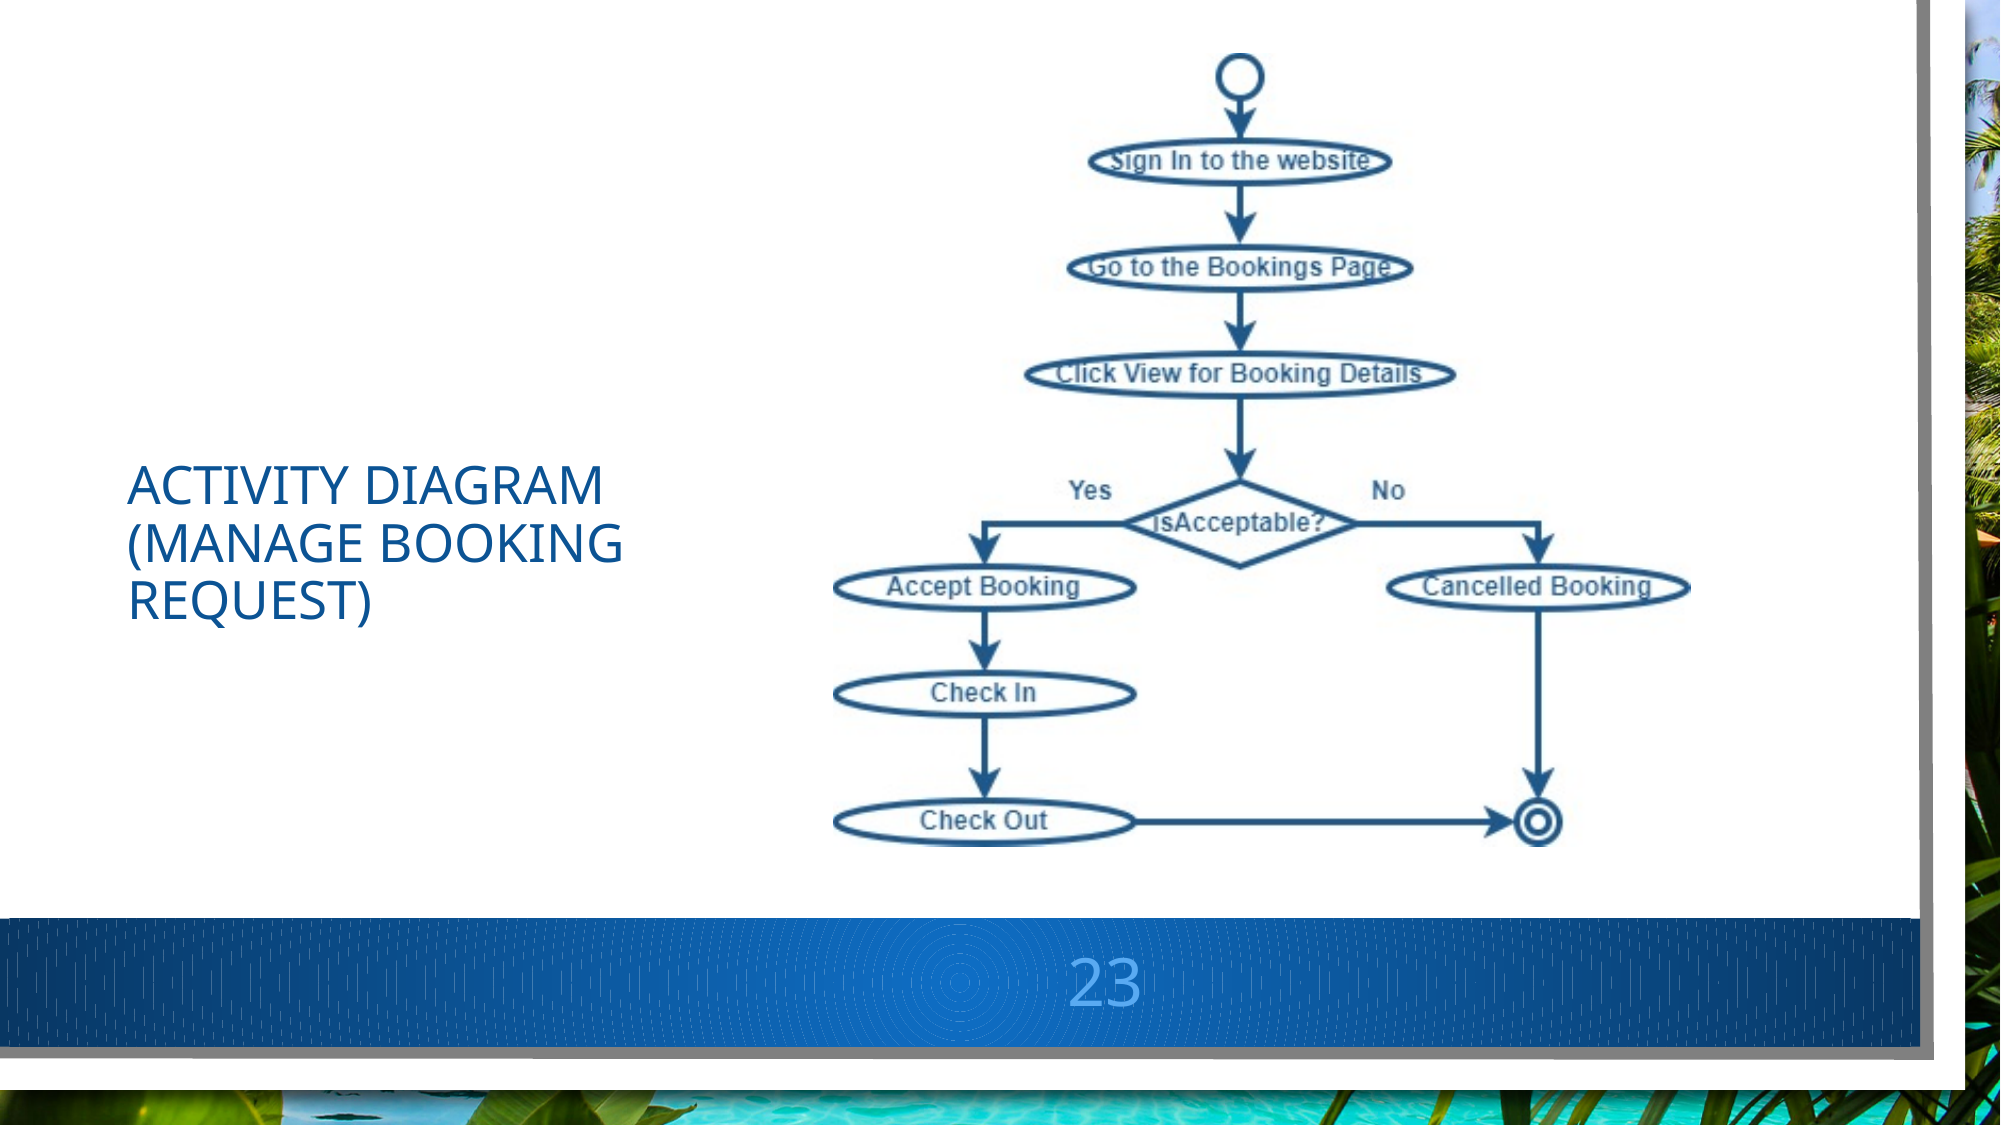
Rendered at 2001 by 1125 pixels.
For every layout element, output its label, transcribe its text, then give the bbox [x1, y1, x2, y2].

title Activity Diagram (Manage Booking Request) [112, 450, 826, 640]
picture [0, 0, 2000, 1125]
picture [833, 53, 1692, 848]
slide_number 23 [1031, 944, 1181, 1027]
